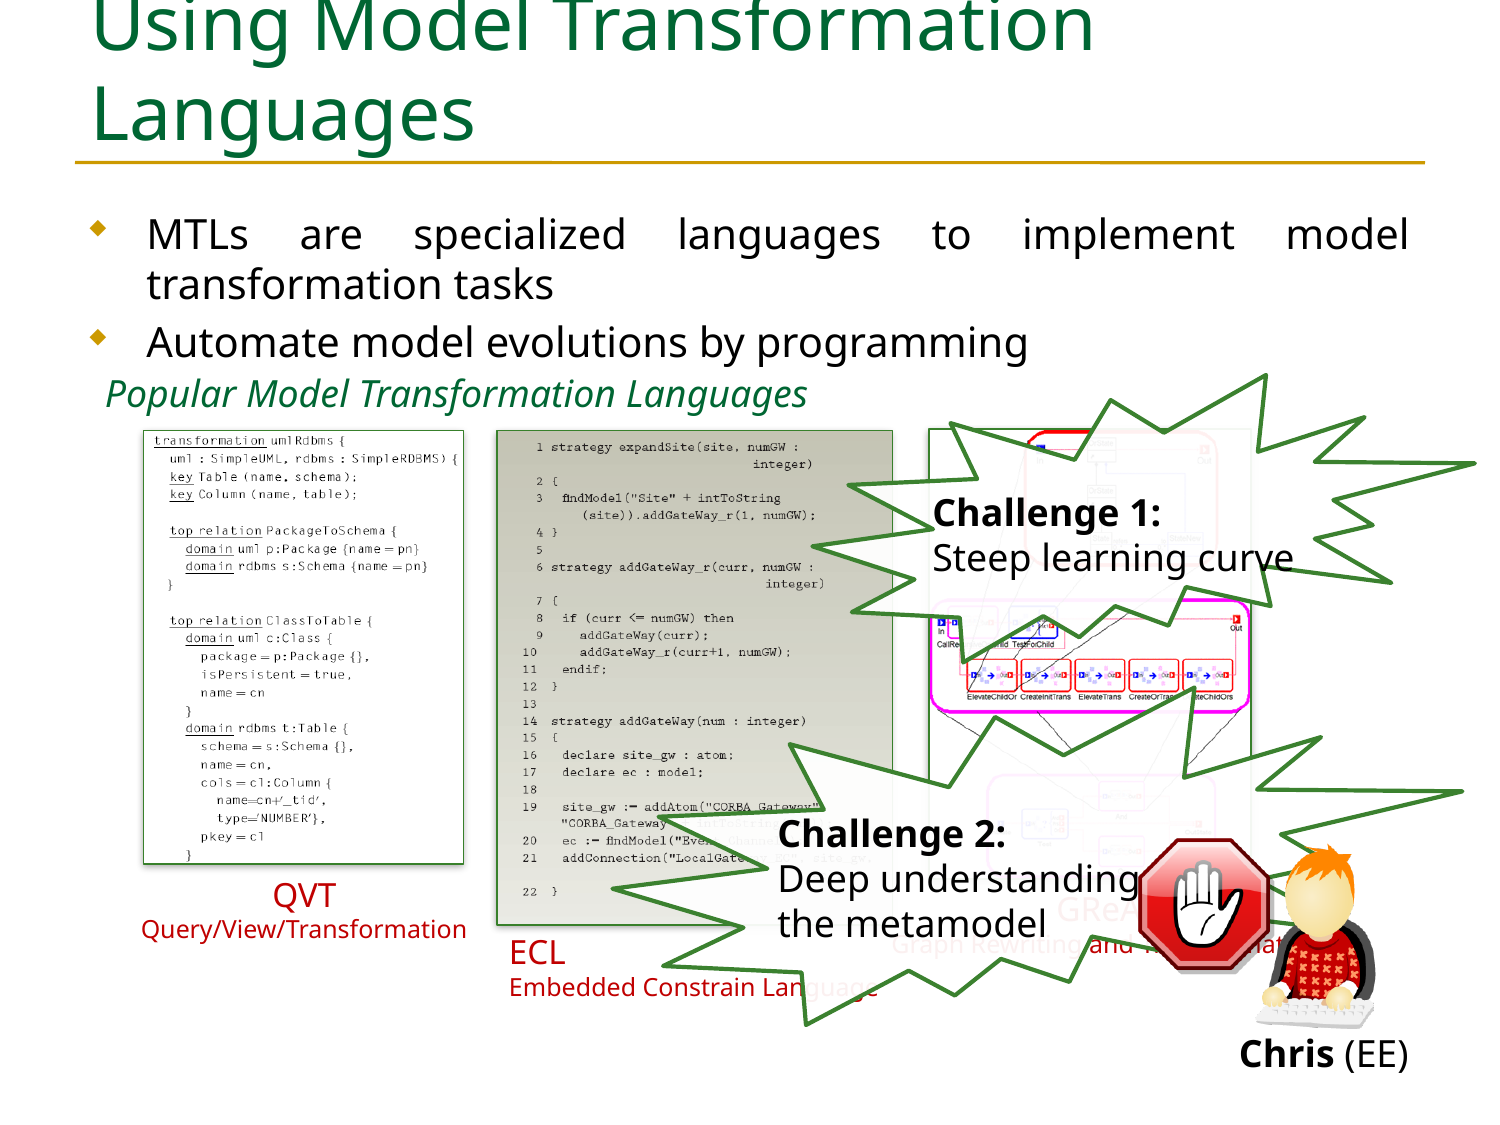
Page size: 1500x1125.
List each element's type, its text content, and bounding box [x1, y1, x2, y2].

title Using Model Transformation Languages [74, 32, 1426, 163]
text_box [1224, 839, 1413, 1076]
picture [1137, 837, 1276, 976]
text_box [612, 687, 1463, 1026]
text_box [812, 374, 1476, 663]
list MTLs are specialized languages to implement model transformation tasks Automate model evolutions by programming [74, 199, 1426, 994]
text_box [128, 362, 1326, 1060]
